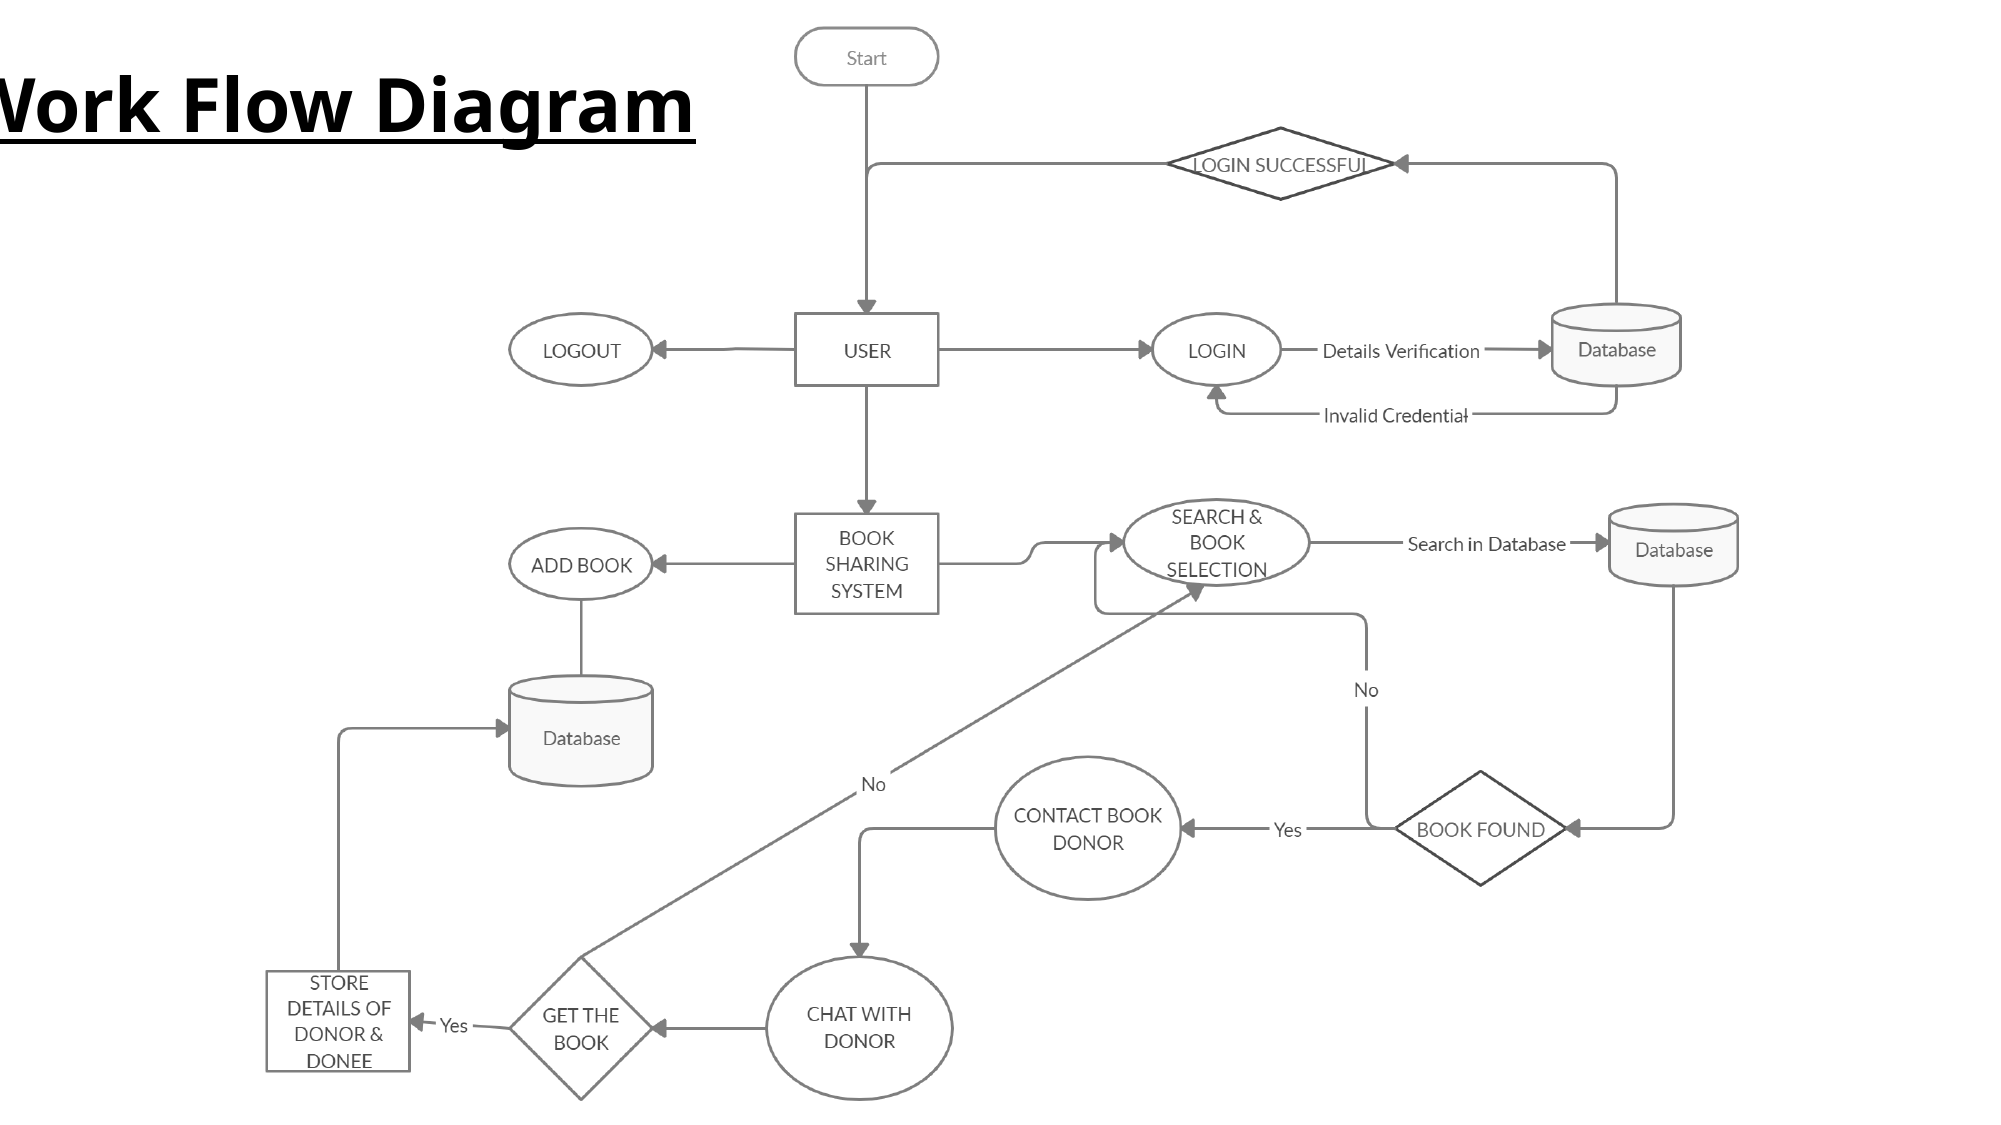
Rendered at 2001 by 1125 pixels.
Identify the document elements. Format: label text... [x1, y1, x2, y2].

title Work Flow Diagram [0, 0, 238, 218]
picture [238, 0, 1766, 1125]
